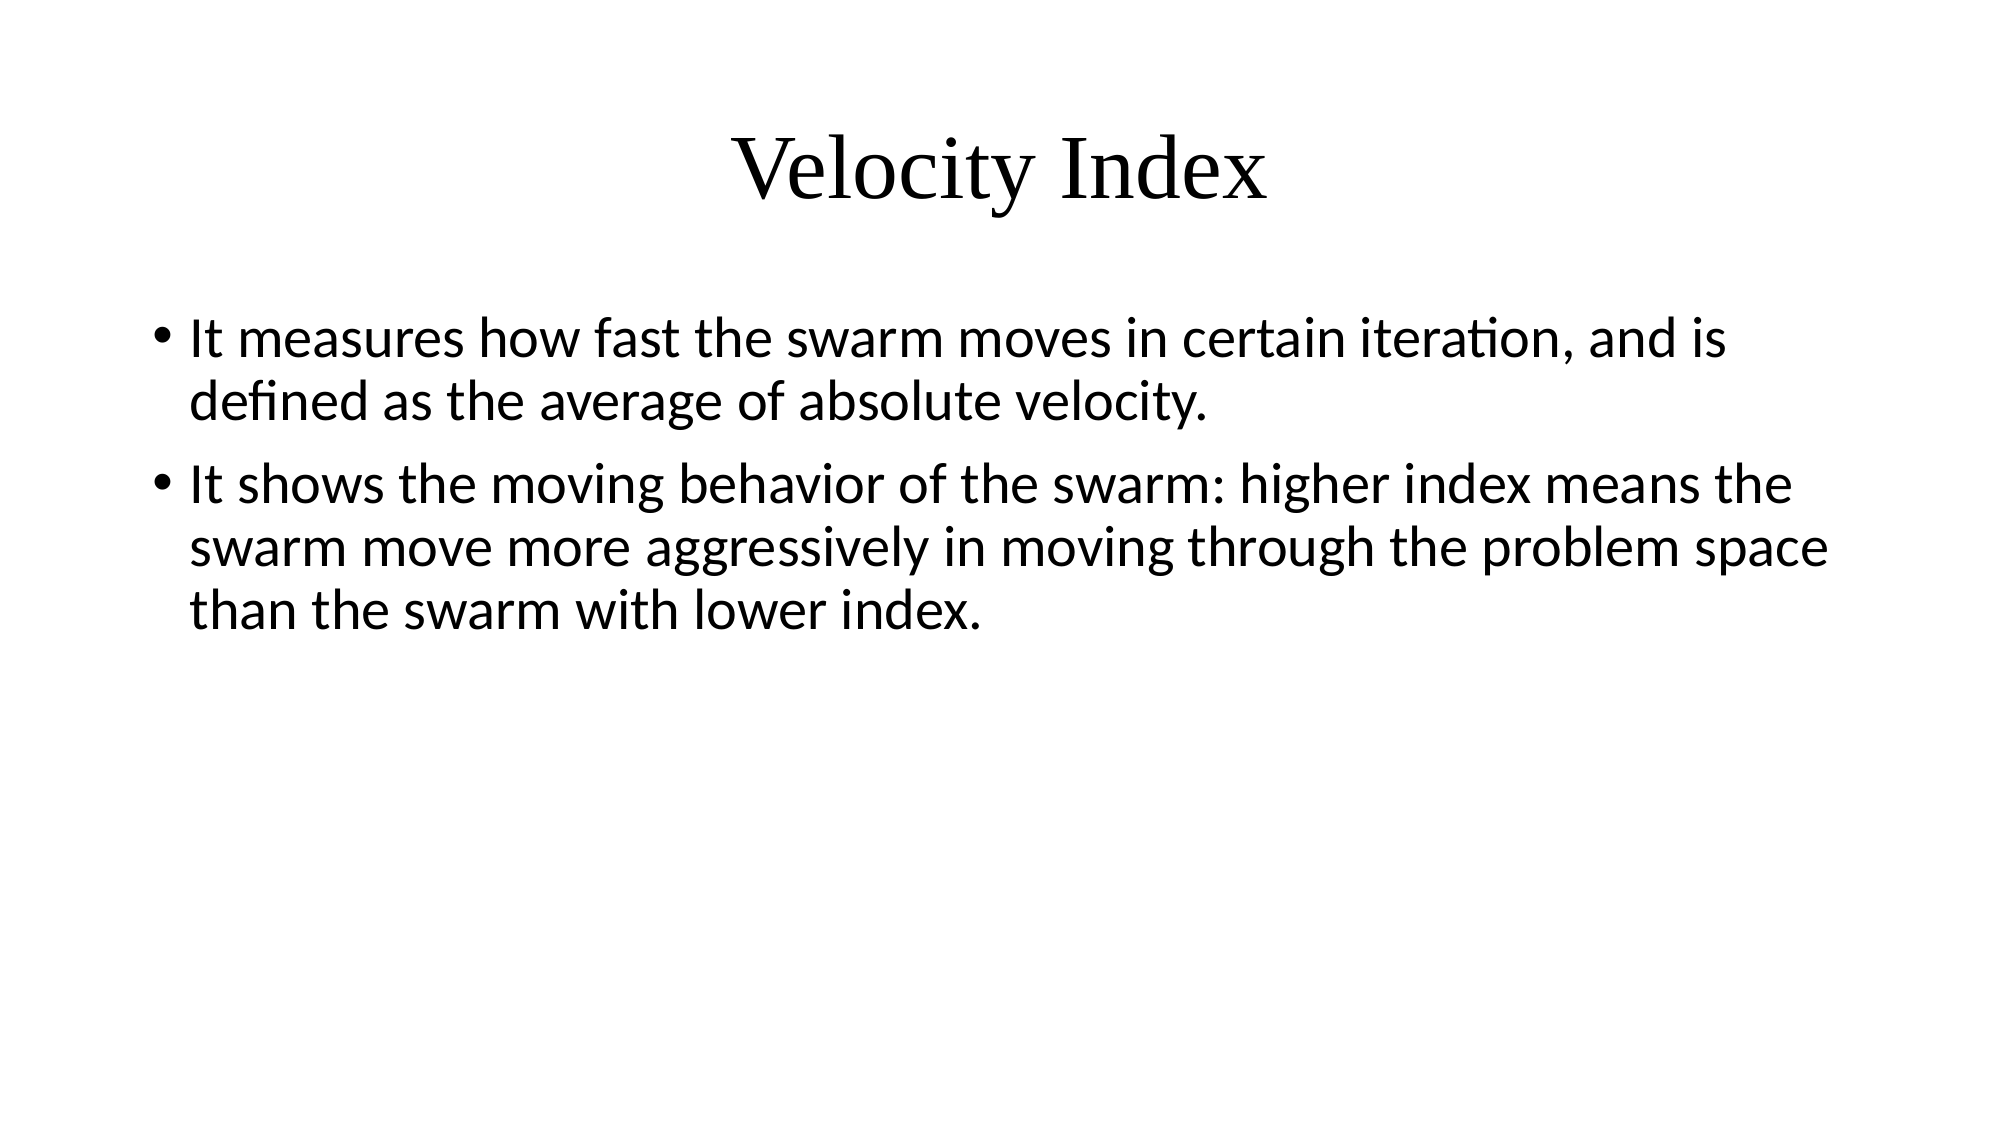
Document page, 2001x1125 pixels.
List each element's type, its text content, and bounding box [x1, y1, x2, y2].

list It measures how fast the swarm moves in certain iteration, and is defined as the average of absolute velocity. It shows the moving behavior of the swarm: higher index means the swarm move more aggressively in moving through the problem space than the swarm with lower index. [137, 299, 1863, 1014]
title Velocity Index [137, 59, 1863, 278]
